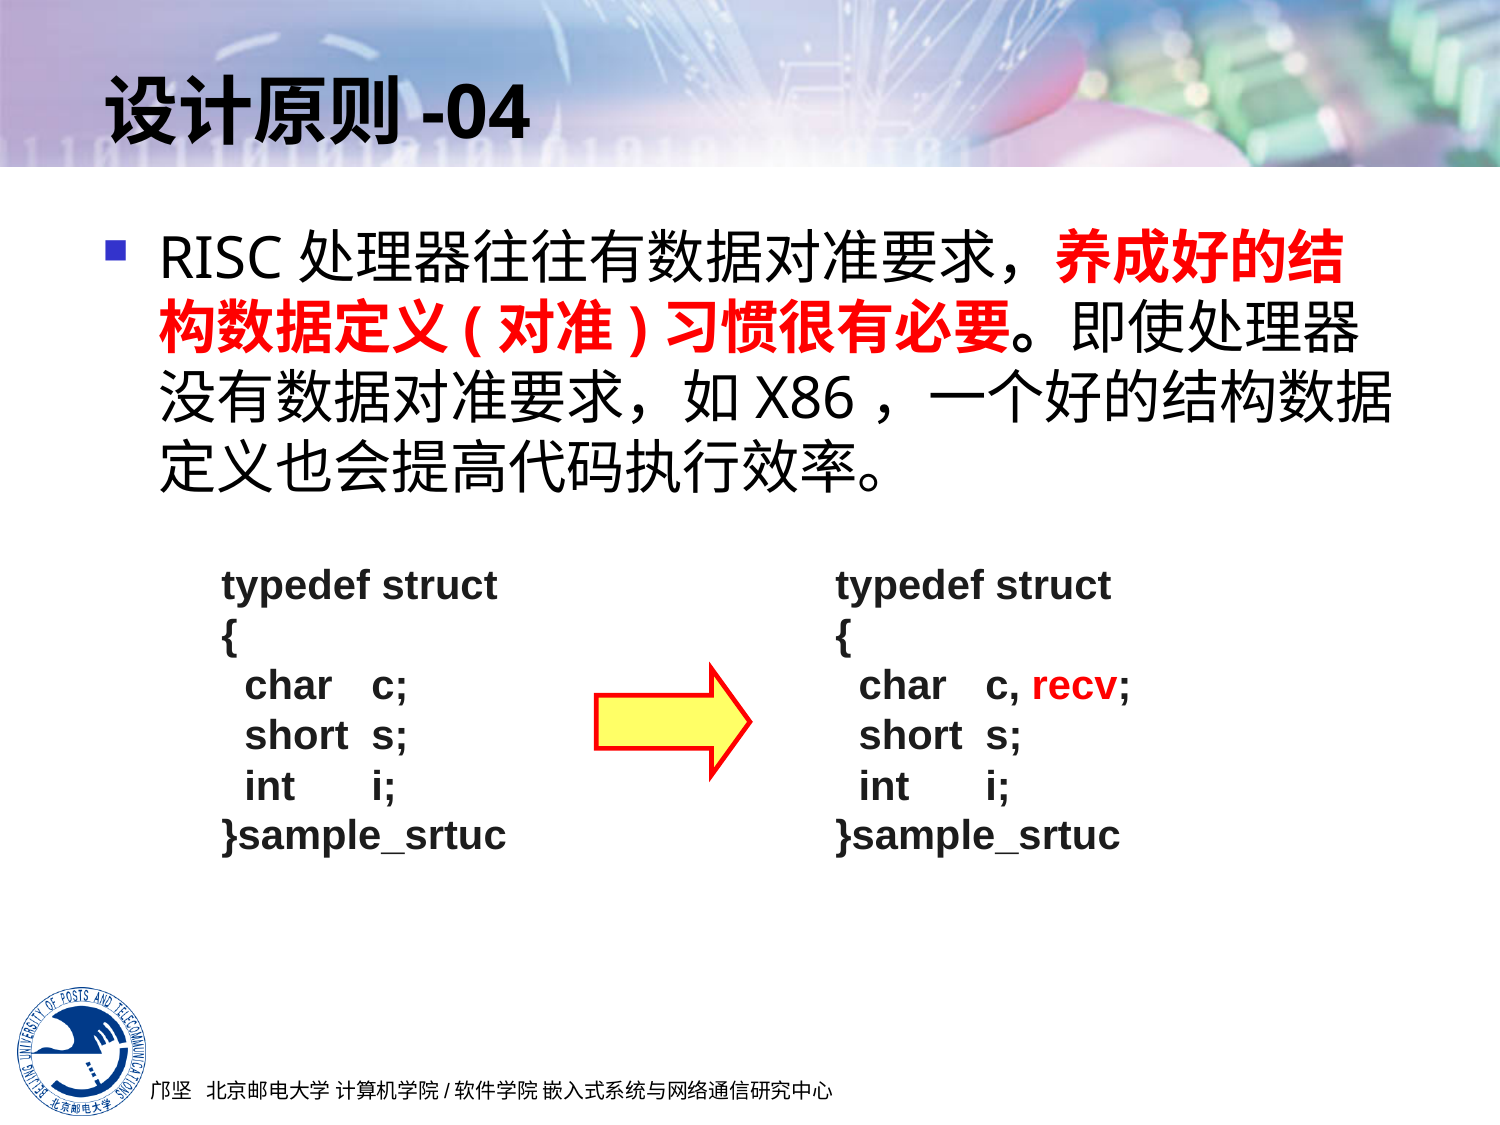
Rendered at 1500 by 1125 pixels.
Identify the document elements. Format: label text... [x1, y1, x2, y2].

text_box typedef struct { char c; short s; int i; }sample_srtuc [206, 550, 774, 866]
picture [0, 0, 1500, 167]
list RISC处理器往往有数据对准要求，养成好的结构数据定义(对准)习惯很有必要。即使处理器没有数据对准要求，如X86，一个好的结构数据定义也会提高代码执行效率。 [87, 212, 1413, 528]
title 设计原则-04 [88, 48, 1500, 161]
text_box [596, 668, 750, 775]
picture [17, 987, 146, 1116]
text_box typedef struct { char c, recv; short s; int i; }sample_srtuc [820, 550, 1388, 866]
